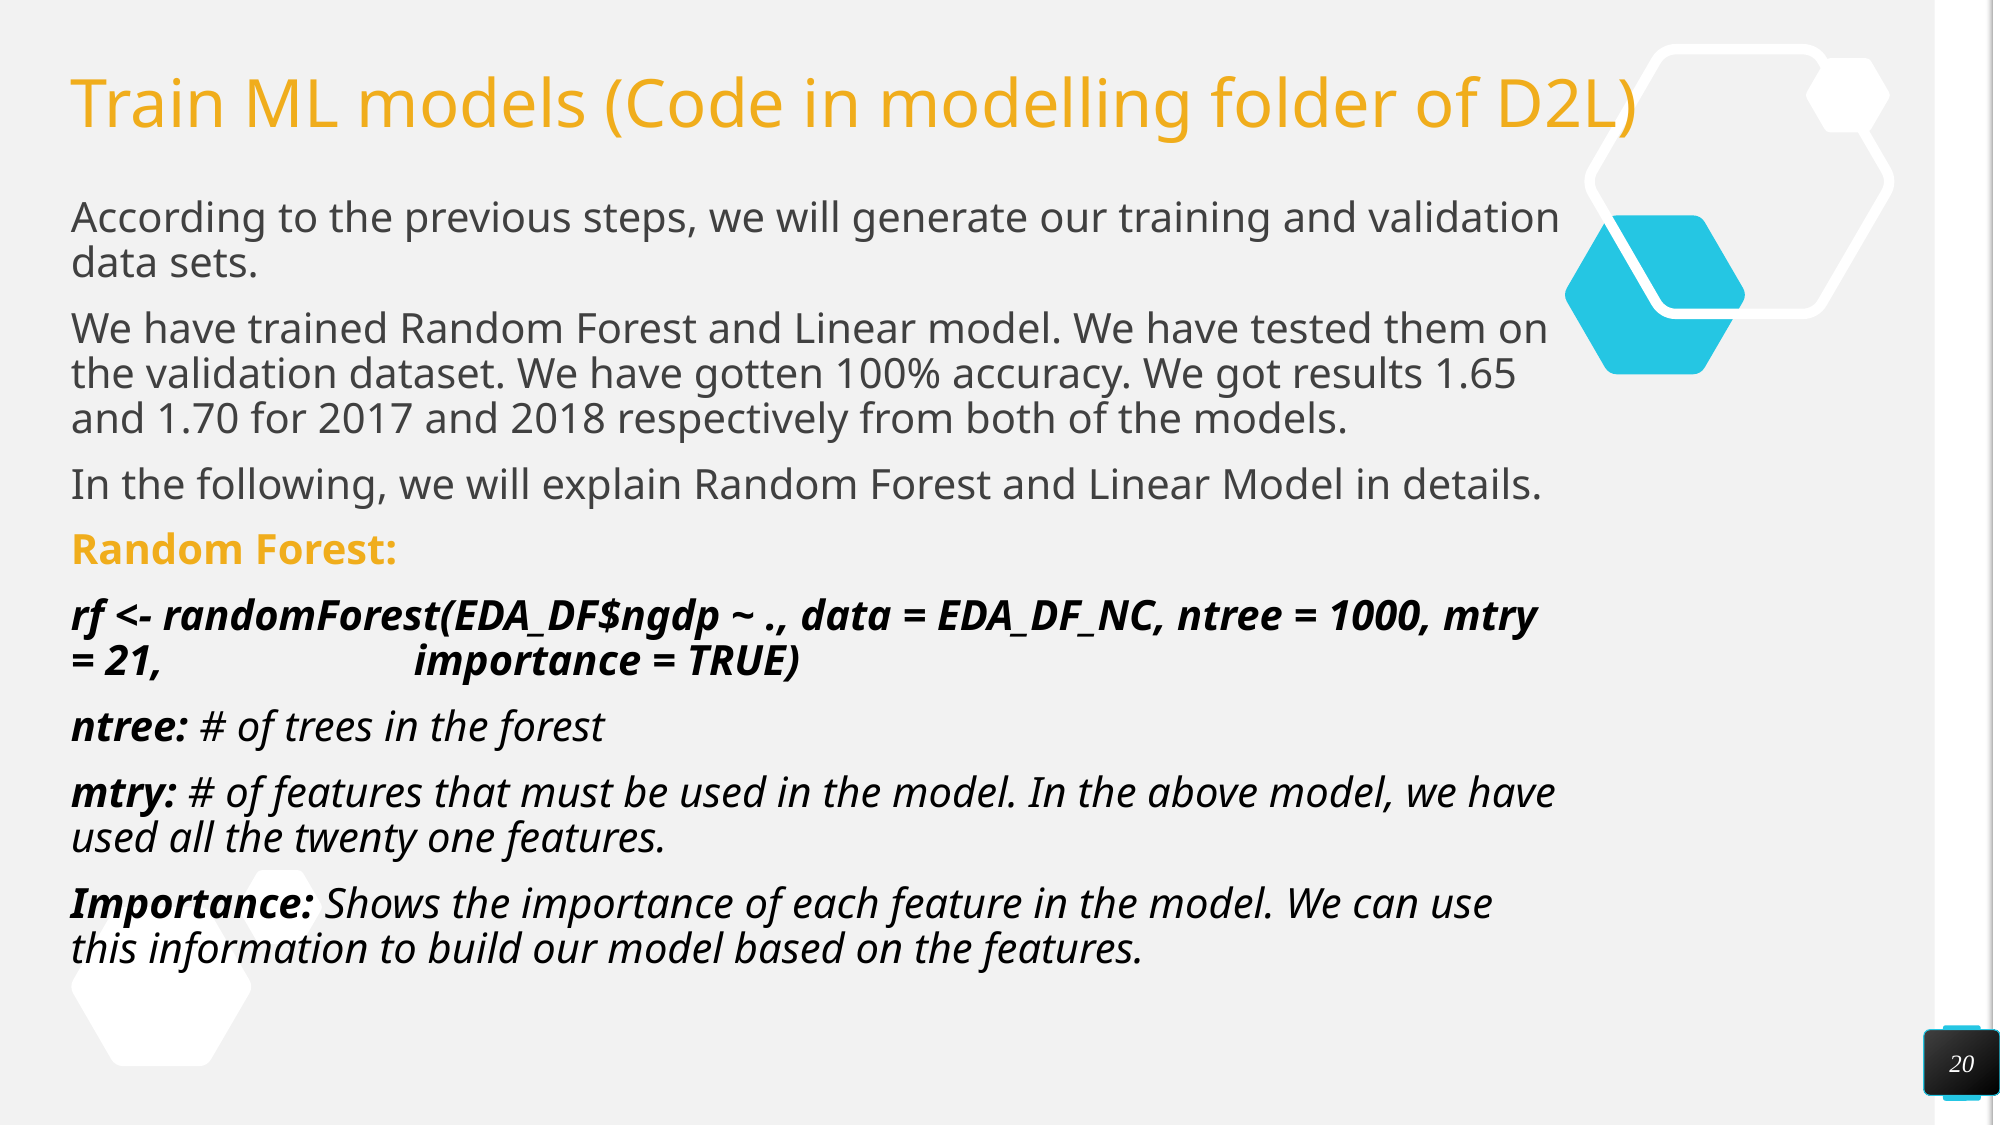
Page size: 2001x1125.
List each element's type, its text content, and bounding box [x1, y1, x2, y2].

list According to the previous steps, we will generate our training and validation data sets. We have trained Random Forest and Linear model. We have tested them on the validation dataset. We have gotten 100% accuracy. We got results 1.65 and 1.70 for 2017 and 2018 respectively from both of the models. In the following, we will explain Random Forest and Linear Model in details. Random Forest: rf <- randomForest(EDA_DF$ngdp ~ ., data = EDA_DF_NC, ntree = 1000, mtry = 21, importance = TRUE) ntree: # of trees in the forest mtry: # of features that must be used in the model. In the above model, we have used all the twenty one features. Importance: Shows the importance of each feature in the model. We can use this information to build our model based on the features. [70, 196, 1568, 256]
slide_number 20 [1923, 1029, 2000, 1096]
title Train ML models (Code in modelling folder of D2L) [70, 70, 1932, 142]
